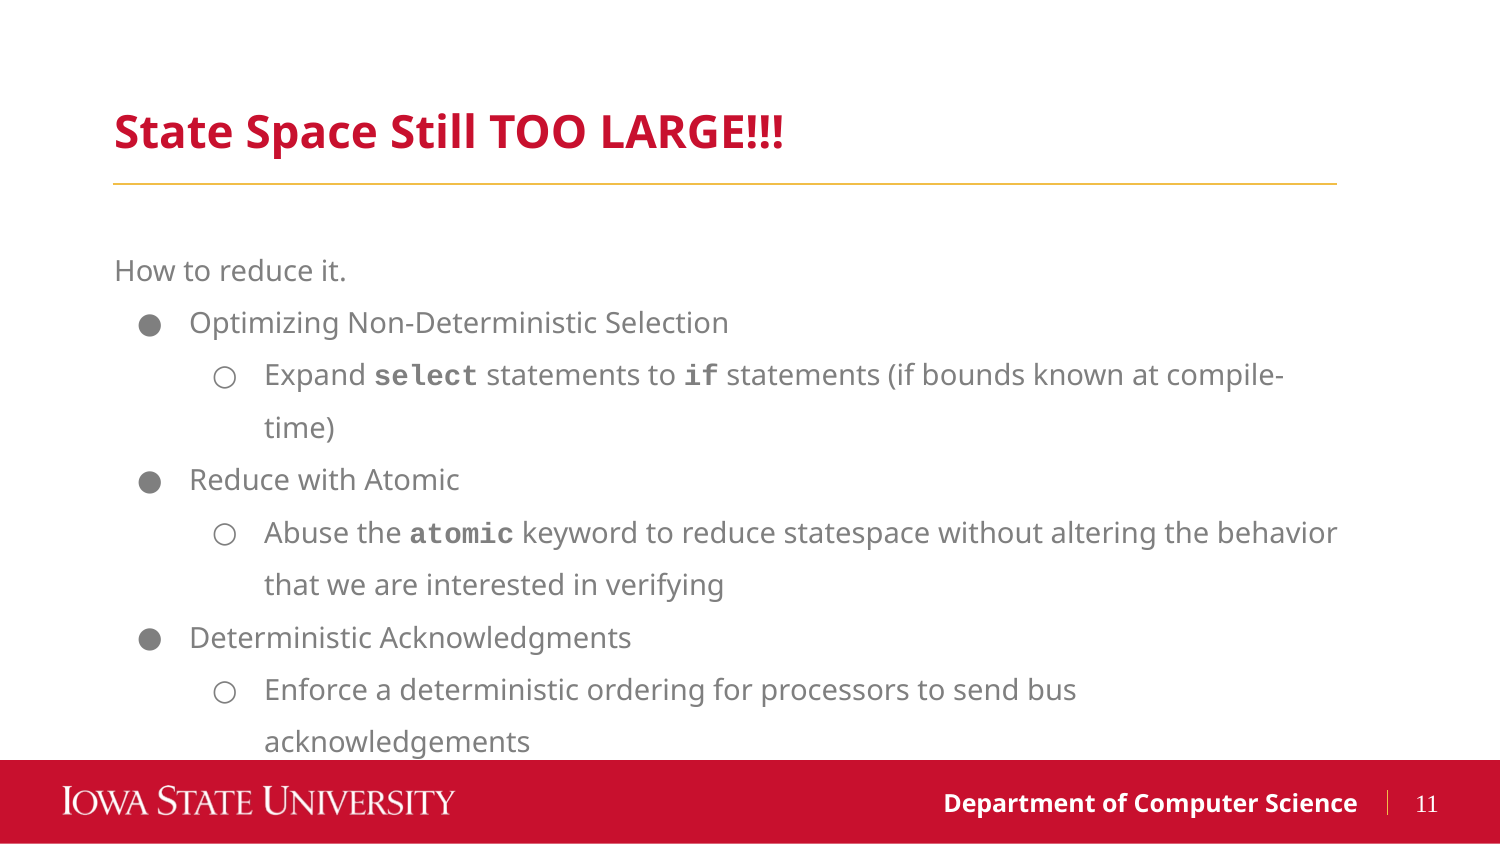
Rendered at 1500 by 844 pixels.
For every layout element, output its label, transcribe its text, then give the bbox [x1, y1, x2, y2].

picture [62, 785, 456, 818]
text_box State Space Still TOO LARGE!!! [99, 95, 1017, 167]
text_box How to reduce it. Optimizing Non-Deterministic Selection Expand select statements to if statements (if bounds known at compile-time) Reduce with Atomic Abuse the atomic keyword to reduce statespace without altering the behavior that we are interested in verifying Deterministic Acknowledgments Enforce a deterministic ordering for processors to send bus acknowledgements [99, 226, 1363, 763]
